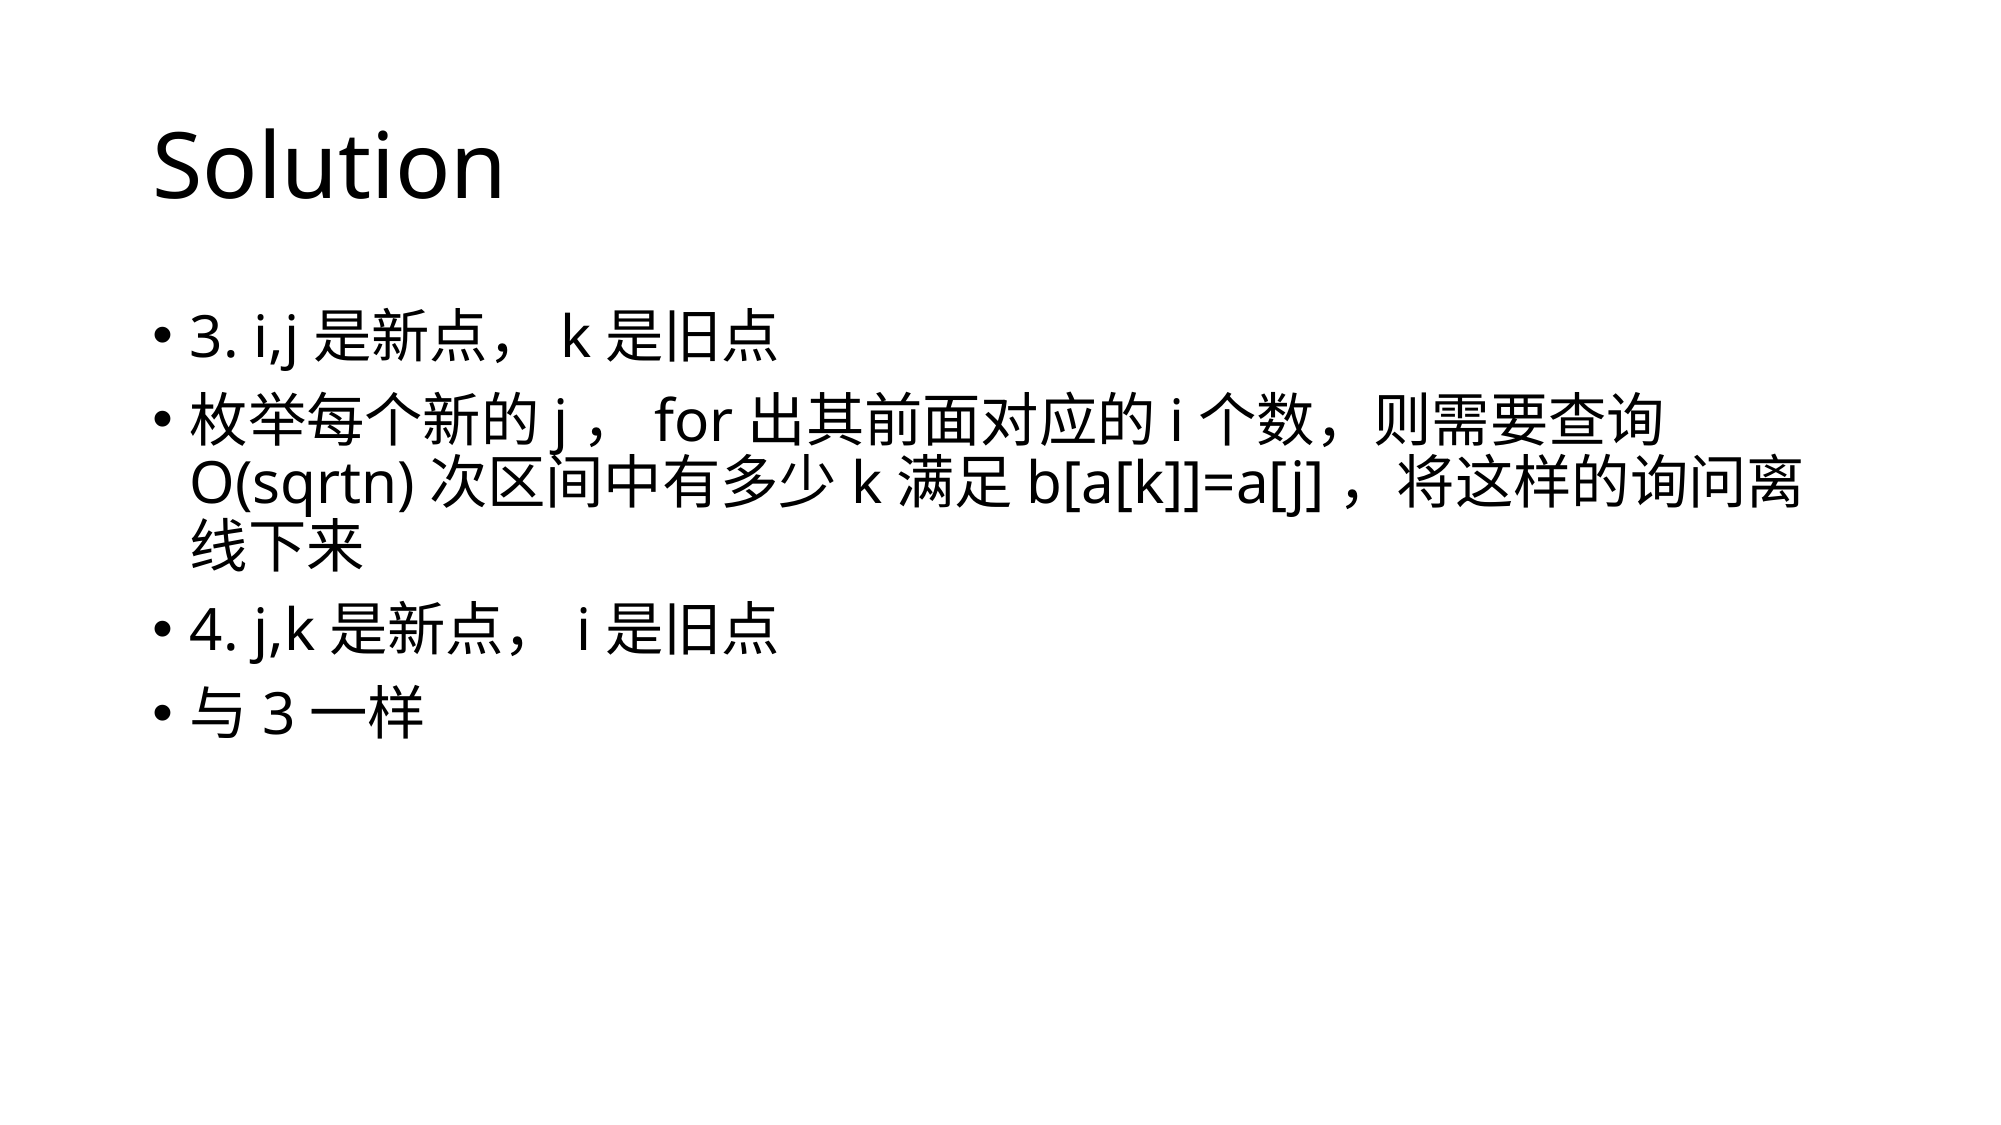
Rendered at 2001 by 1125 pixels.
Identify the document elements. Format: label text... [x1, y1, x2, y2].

list 3. i,j是新点，k是旧点 枚举每个新的j，for出其前面对应的i个数，则需要查询O(sqrtn)次区间中有多少k满足b[a[k]]=a[j]，将这样的询问离线下来 4. j,k是新点，i是旧点 与3一样 [137, 299, 1863, 1014]
title Solution [137, 59, 1863, 278]
